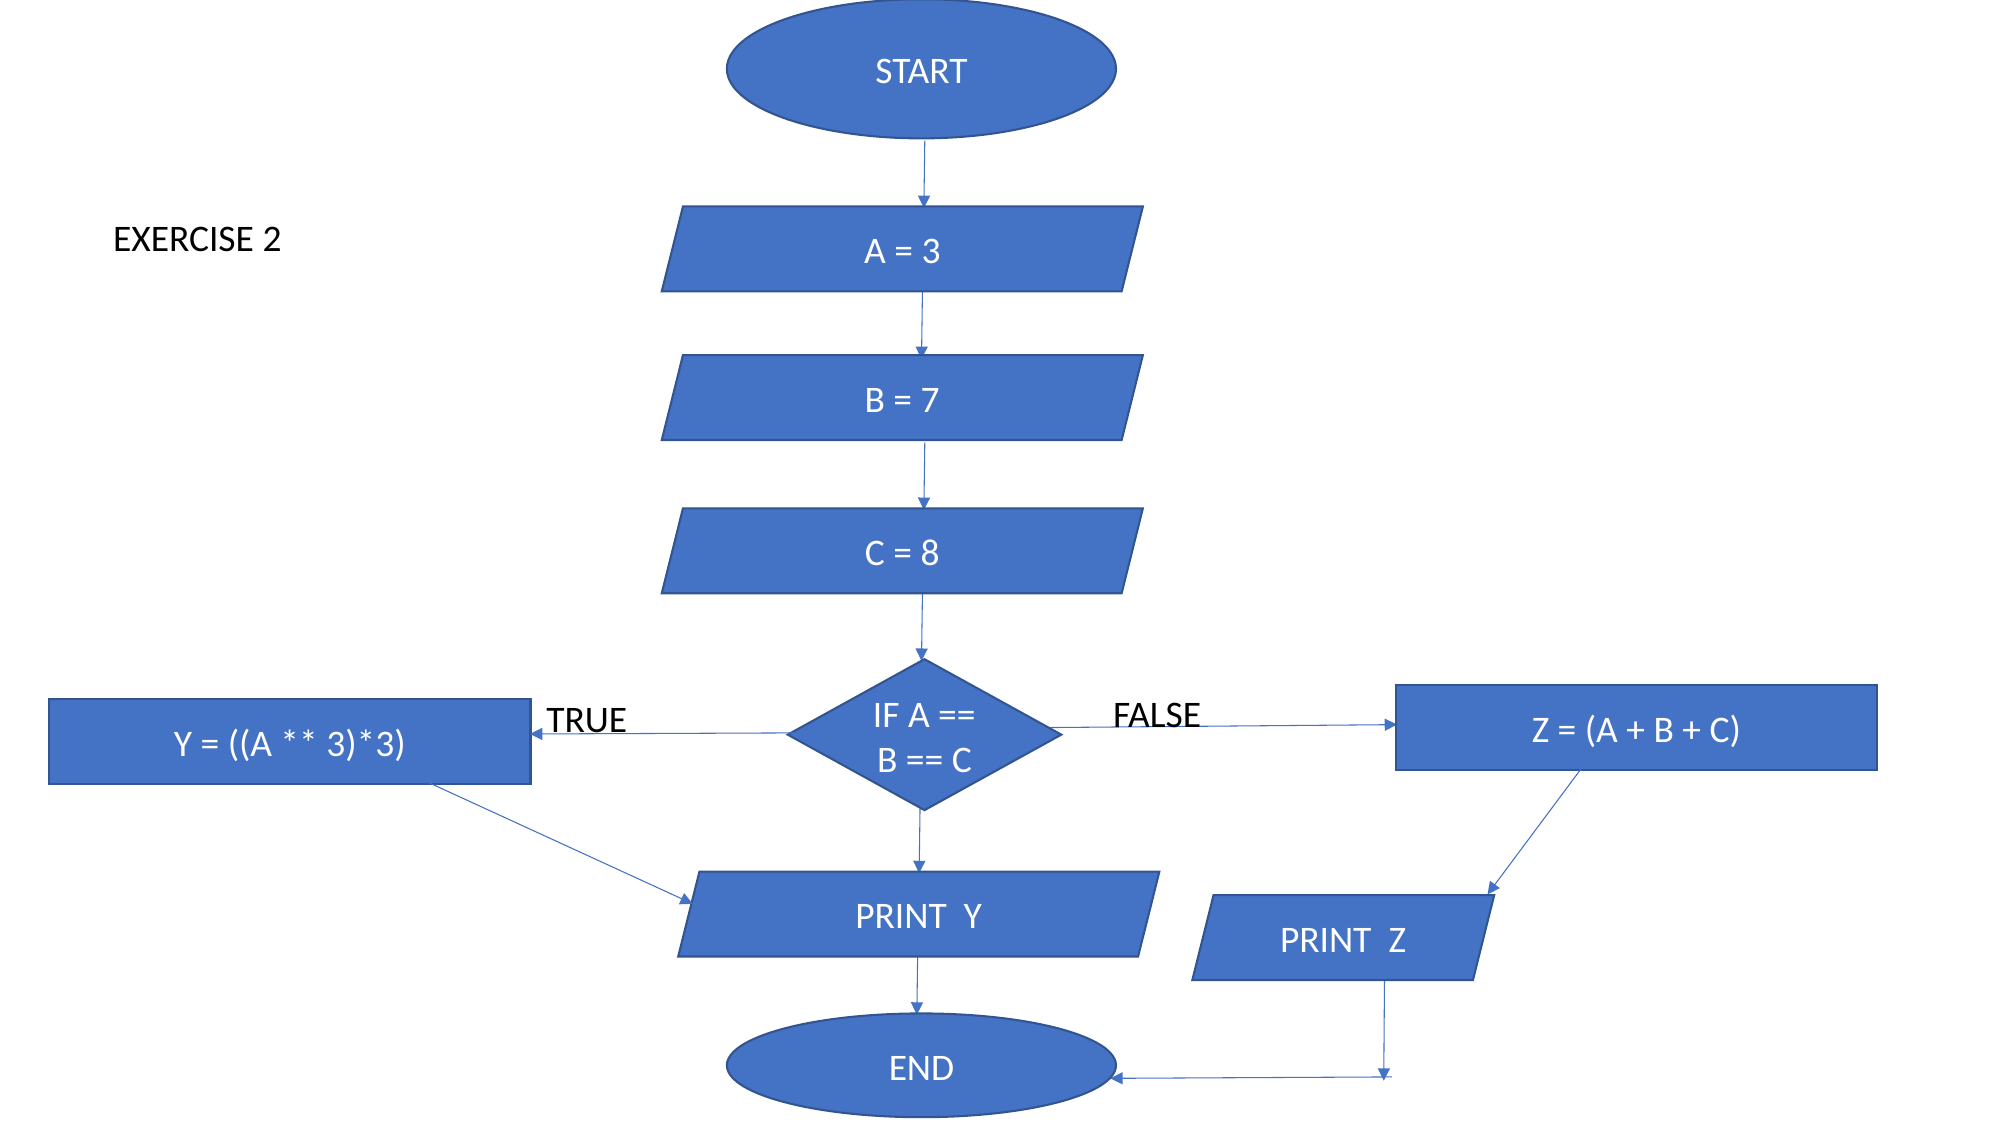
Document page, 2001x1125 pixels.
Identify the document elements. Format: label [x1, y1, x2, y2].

text_box [49, 0, 2000, 1118]
